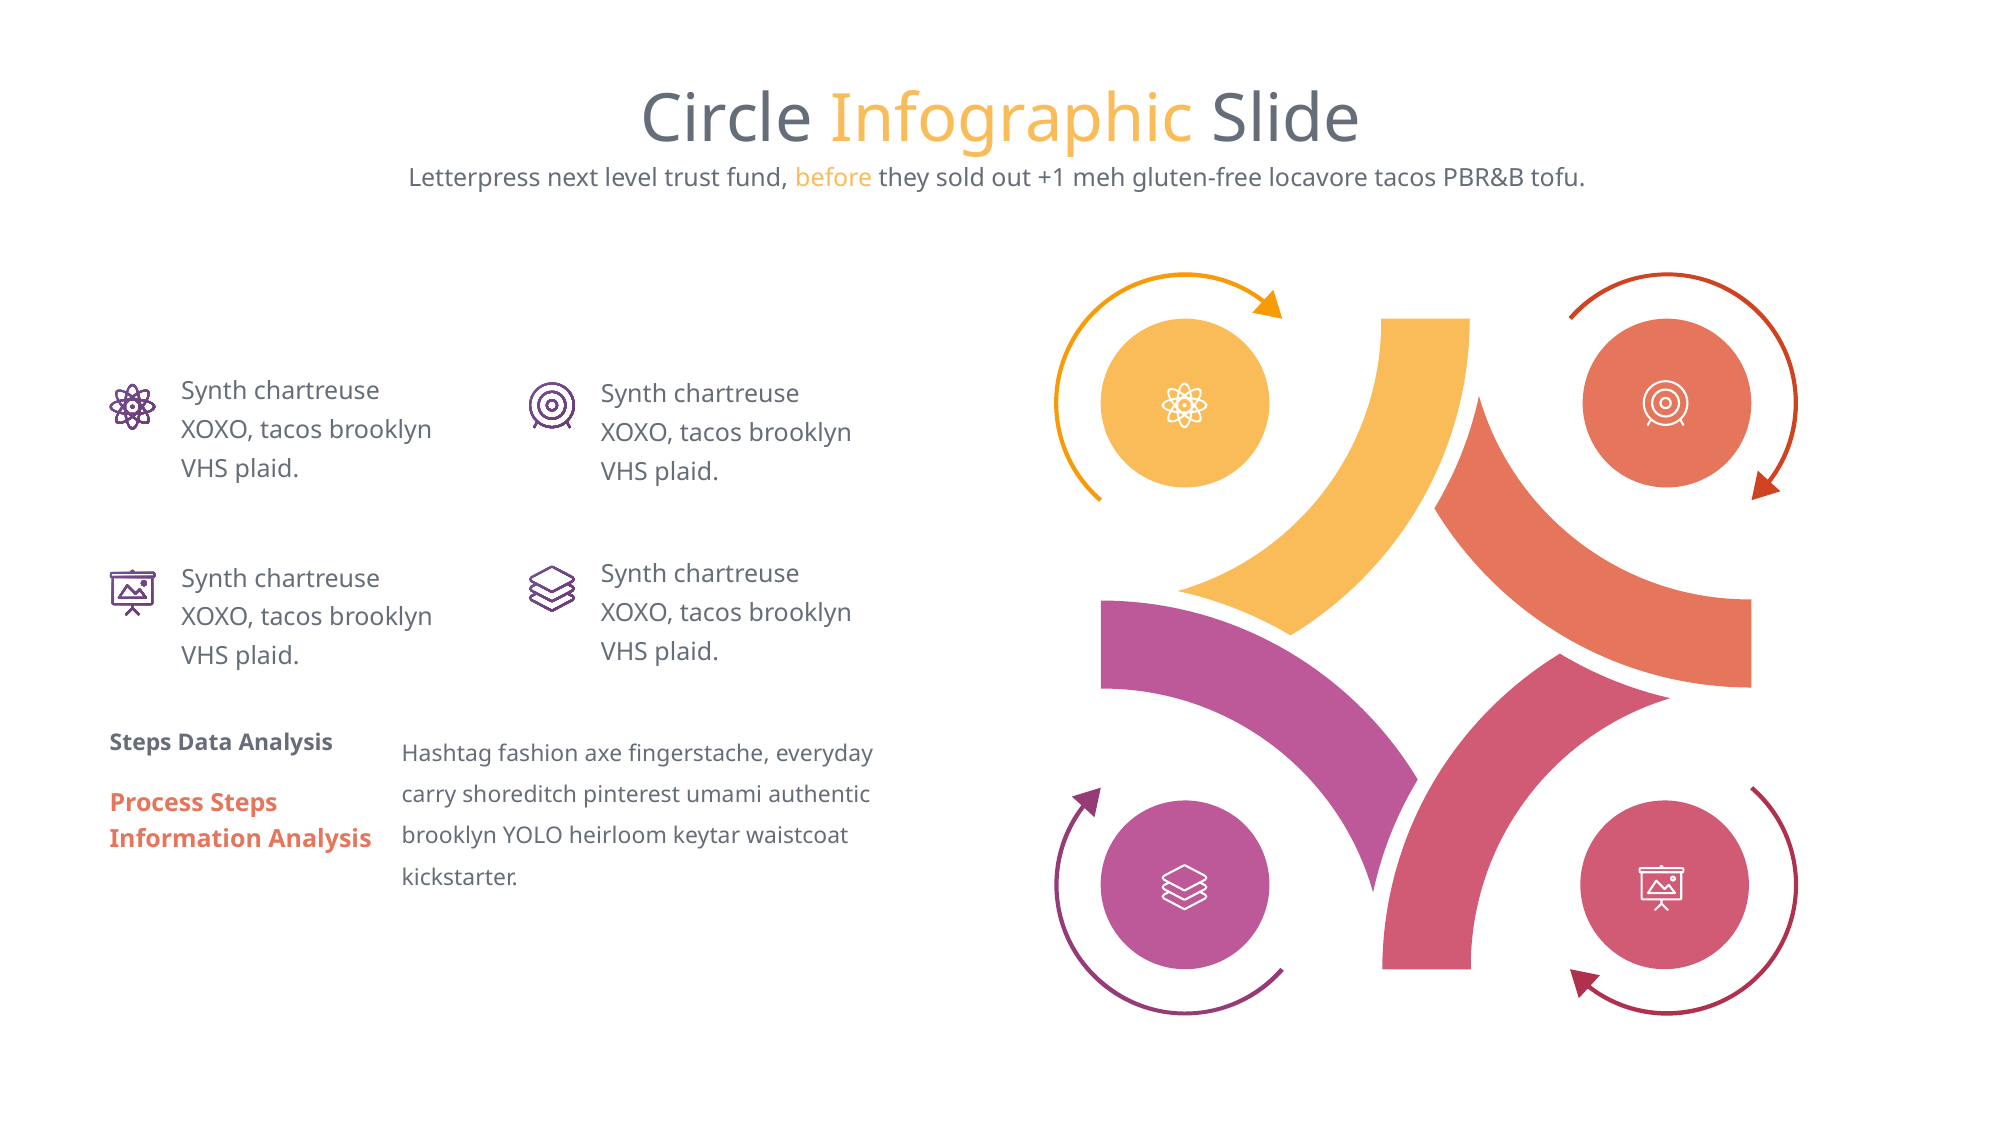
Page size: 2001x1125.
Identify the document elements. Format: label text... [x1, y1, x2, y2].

text_box [1382, 653, 1671, 970]
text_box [529, 540, 890, 635]
text_box Process Steps Information Analysis [109, 781, 373, 943]
text_box [1095, 272, 1279, 308]
text_box Letterpress next level trust fund, before they sold out +1 meh gluten-free locavore tacos PBR&B tofu. [393, 154, 1609, 199]
text_box [1054, 787, 1284, 1016]
text_box [1434, 395, 1752, 688]
text_box [1570, 786, 1799, 1016]
text_box [1054, 313, 1090, 494]
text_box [529, 361, 890, 456]
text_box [1572, 308, 1762, 498]
text_box Steps Data Analysis [109, 730, 386, 781]
text_box Circle Infographic Slide [381, 66, 1621, 162]
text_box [1090, 308, 1280, 498]
text_box [1762, 312, 1798, 497]
text_box Hashtag fashion axe fingerstache, everyday carry shoreditch pinterest umami authentic brooklyn YOLO heirloom keytar waistcoat kickstarter. [386, 717, 890, 897]
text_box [1569, 800, 1760, 970]
text_box [1100, 600, 1418, 893]
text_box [109, 358, 471, 453]
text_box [1090, 800, 1280, 970]
text_box [1177, 318, 1470, 636]
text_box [109, 545, 459, 640]
text_box [1577, 272, 1758, 308]
